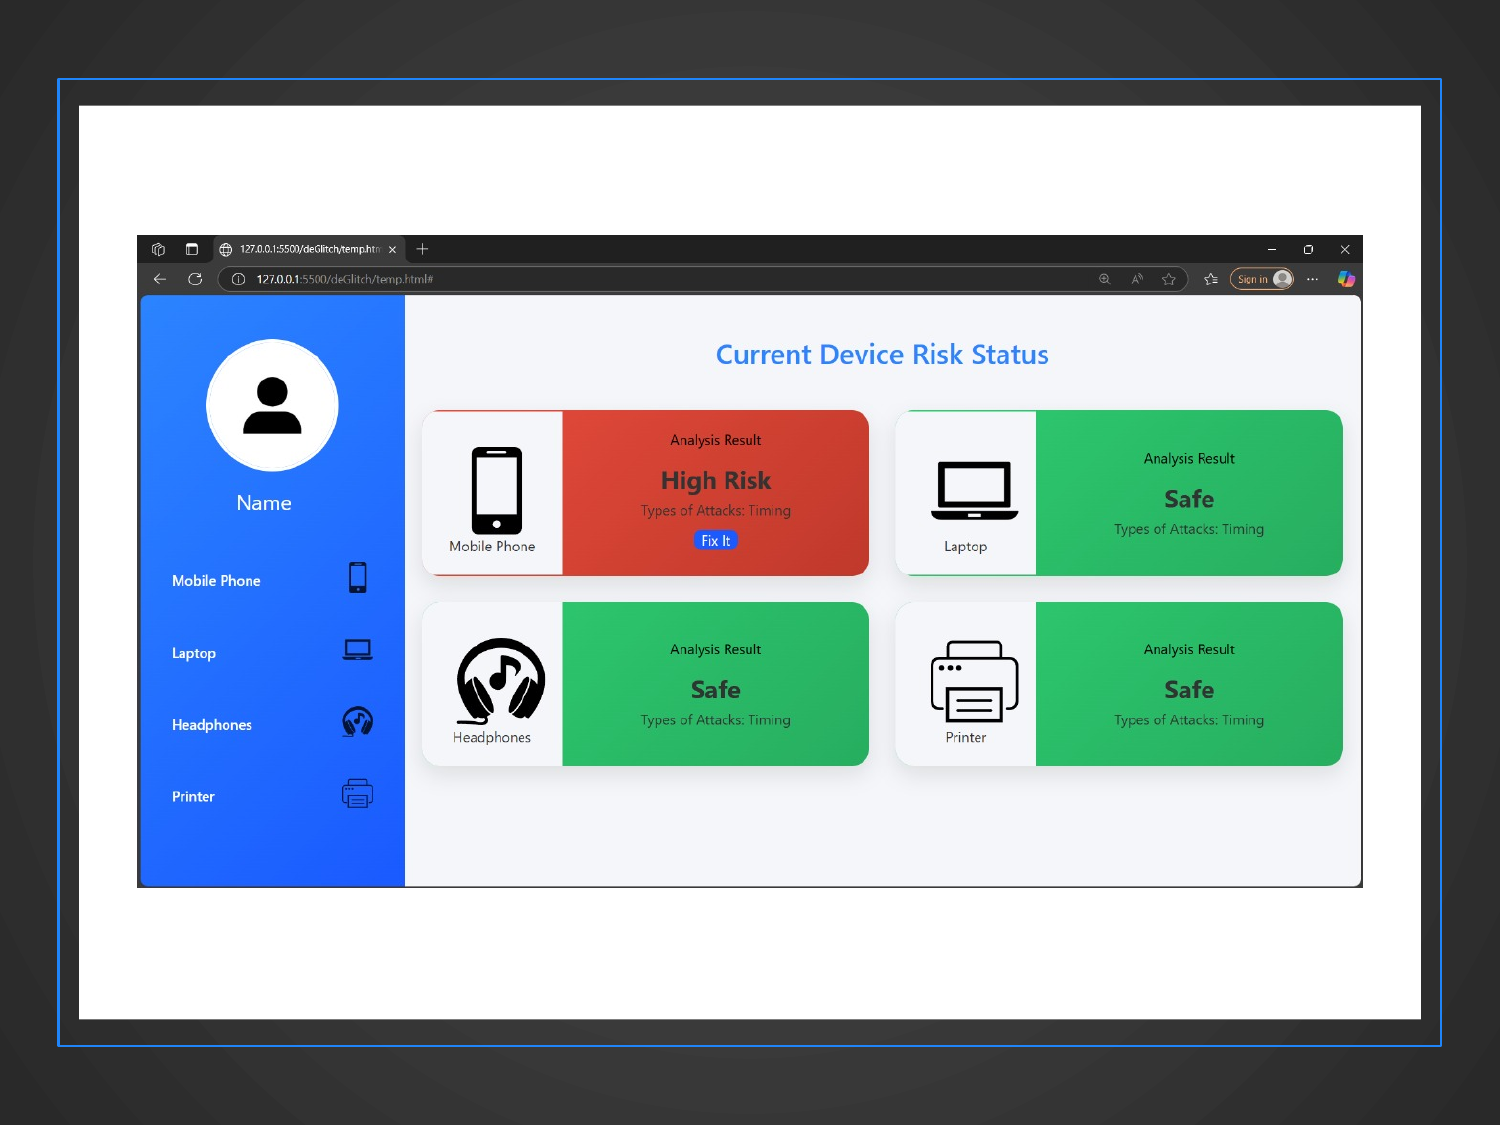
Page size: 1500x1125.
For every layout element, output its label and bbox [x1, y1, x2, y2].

list [137, 235, 1363, 889]
text_box [78, 104, 1422, 1021]
text_box [0, 0, 1500, 1125]
text_box [57, 78, 1442, 1047]
